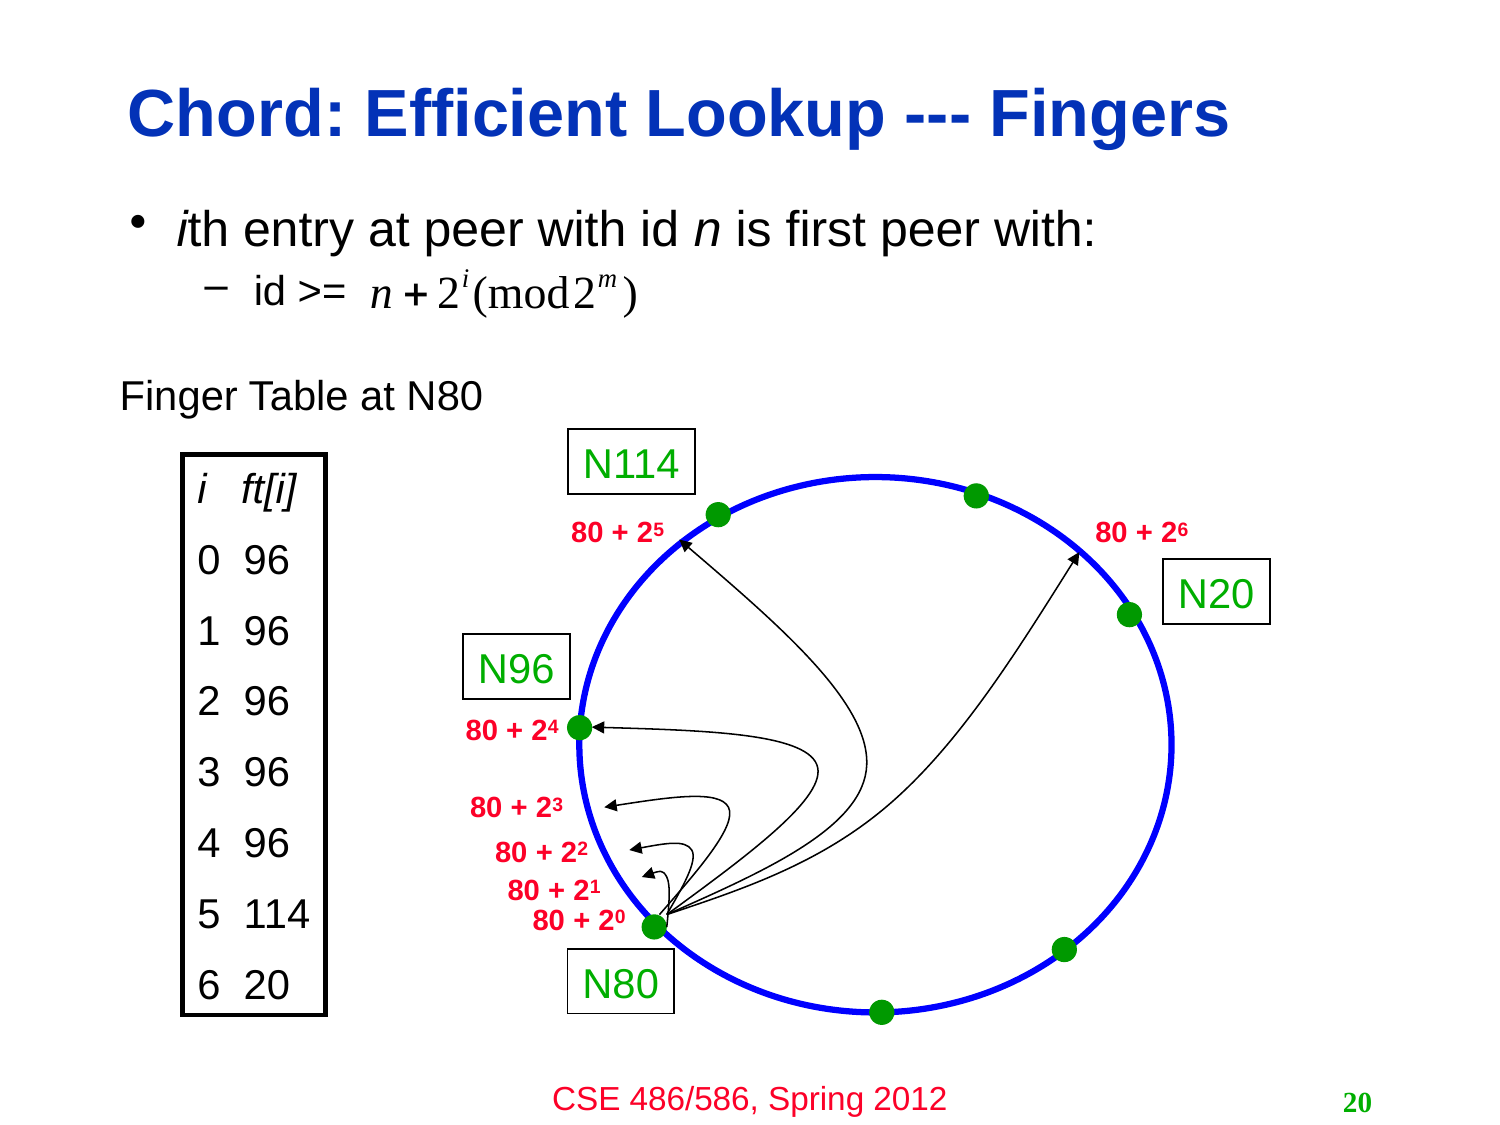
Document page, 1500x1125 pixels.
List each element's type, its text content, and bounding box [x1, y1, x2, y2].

text_box Finger Table at N80 [104, 361, 499, 426]
text_box [963, 483, 989, 509]
text_box [591, 721, 672, 913]
text_box [666, 556, 1172, 1013]
text_box 80 + 26 [1080, 502, 1204, 557]
text_box [666, 552, 1080, 915]
text_box 80 + 24 [450, 699, 574, 755]
text_box [1116, 602, 1143, 628]
text_box [581, 557, 678, 729]
text_box 80 + 21 [492, 859, 616, 914]
title Chord: Efficient Lookup --- Fingers [112, 53, 1310, 176]
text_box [362, 262, 642, 321]
slide_number 20 [1074, 1076, 1388, 1125]
text_box i ft[i] 0 96 1 96 2 96 3 96 4 96 5 114 6 20 [182, 454, 326, 1016]
text_box [574, 715, 593, 741]
text_box [705, 502, 731, 528]
text_box [666, 539, 864, 914]
text_box [684, 477, 1080, 740]
list ith entry at peer with id n is first peer with: id >= [114, 195, 1376, 1005]
text_box 80 + 20 [517, 889, 641, 945]
text_box [869, 999, 895, 1025]
text_box N80 [567, 948, 675, 1014]
text_box 80 + 23 [455, 777, 578, 832]
text_box [660, 911, 669, 928]
text_box N96 [463, 634, 570, 700]
text_box [604, 799, 664, 915]
text_box 80 + 22 [480, 821, 603, 877]
text_box [1051, 936, 1077, 963]
text_box N114 [568, 429, 695, 494]
text_box [579, 731, 658, 916]
text_box 80 + 25 [556, 502, 679, 557]
text_box N20 [1163, 559, 1270, 625]
text_box [641, 914, 667, 940]
